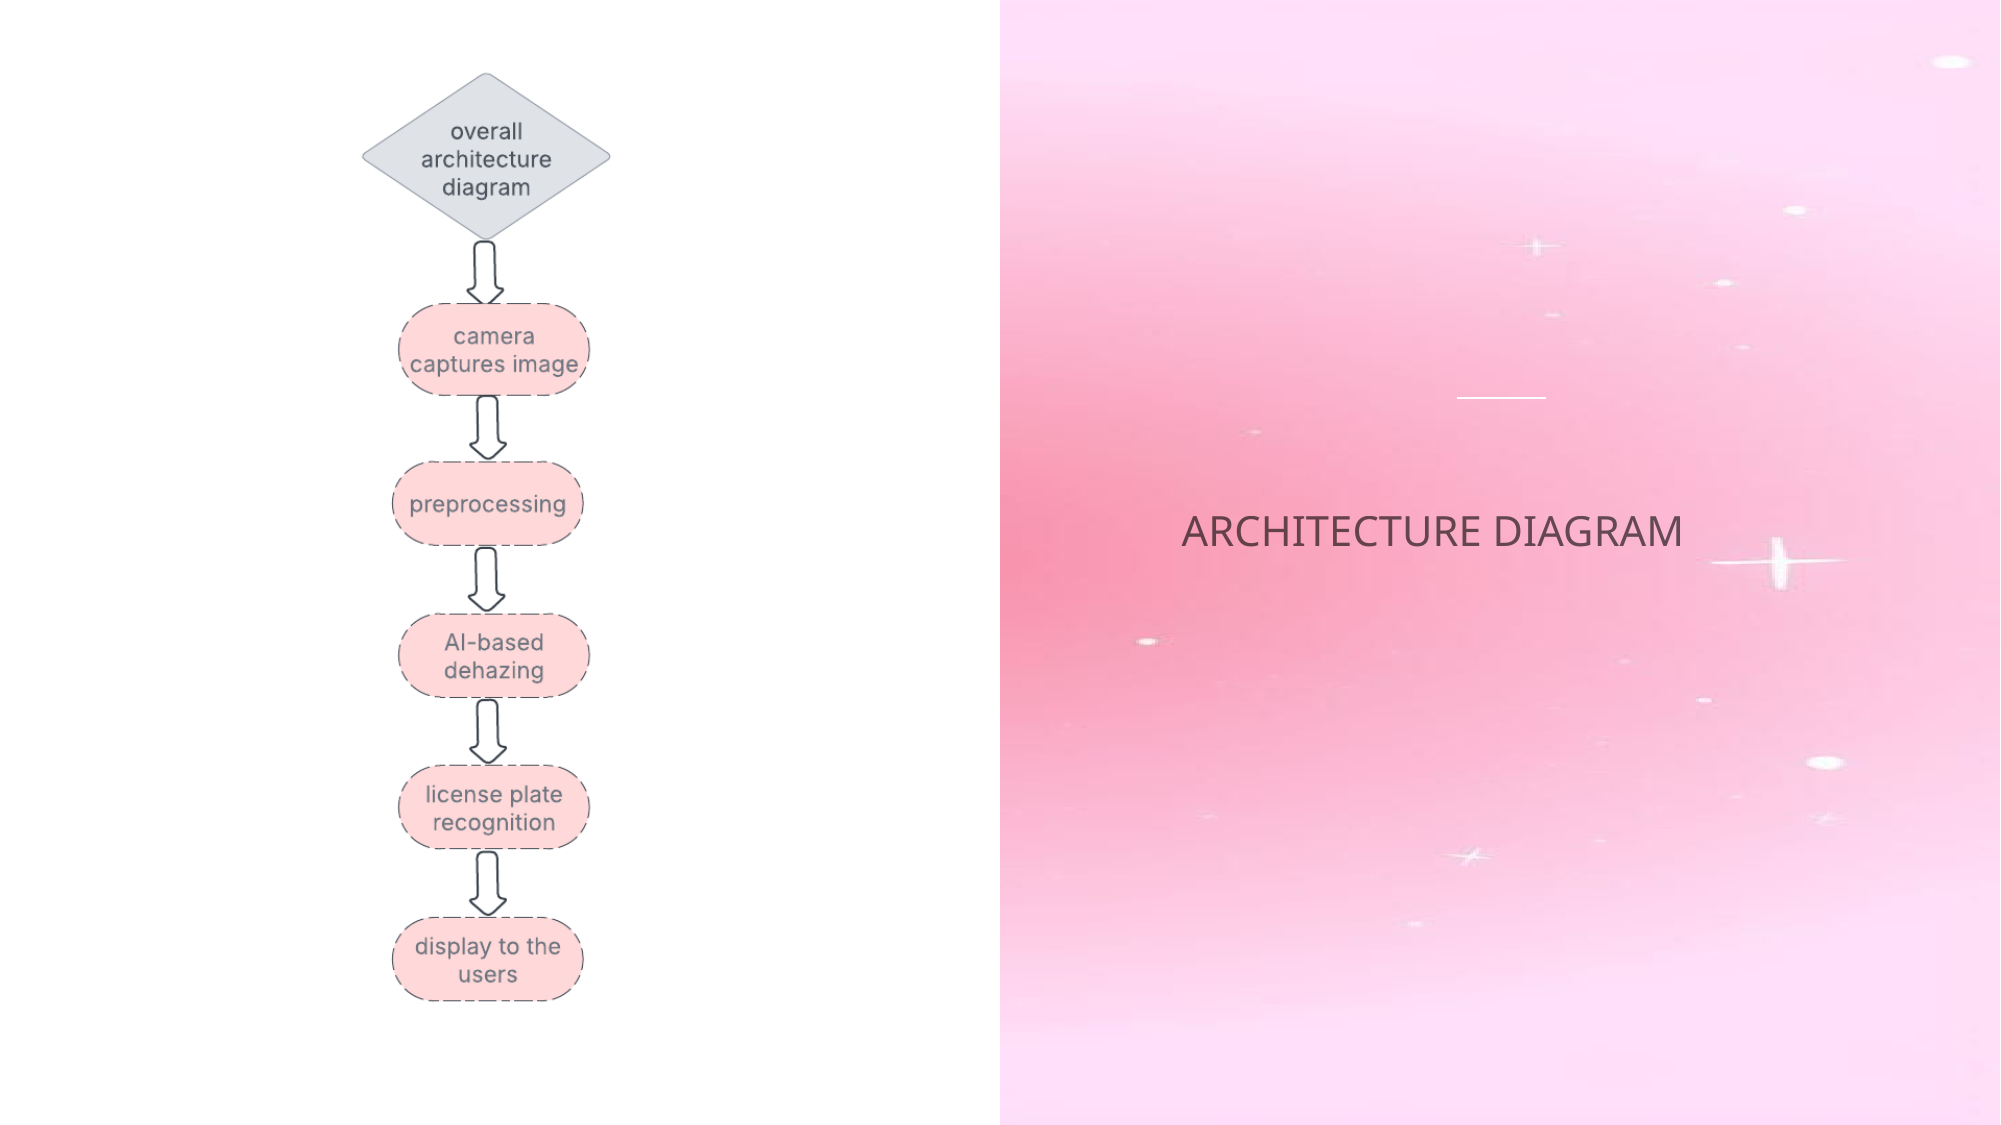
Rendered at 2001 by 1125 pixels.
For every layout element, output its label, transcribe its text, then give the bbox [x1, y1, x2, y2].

text_box [0, 0, 1001, 1125]
picture [318, 30, 655, 1044]
text_box [1001, 0, 2000, 1125]
list ARCHITECTURE DIAGRAM [1166, 471, 1836, 948]
